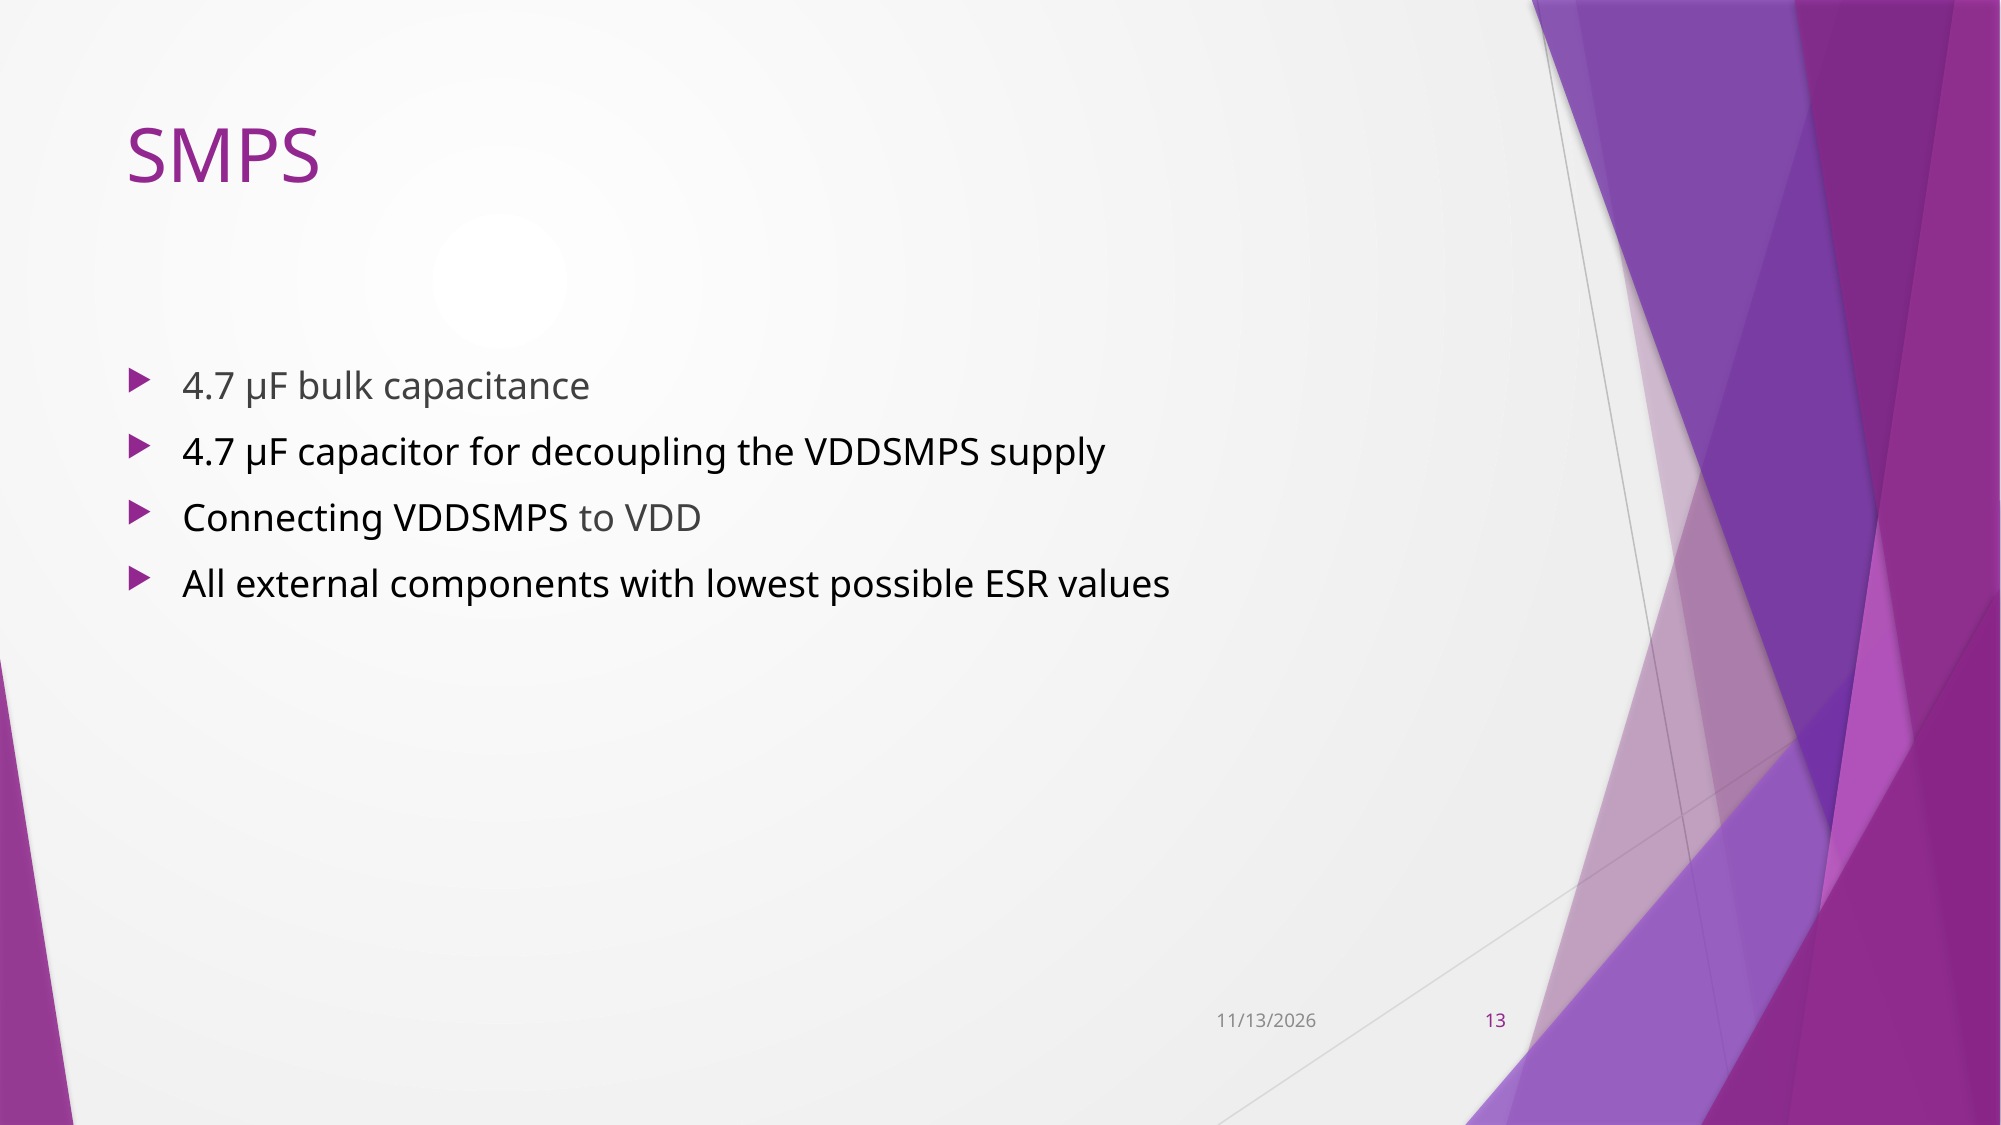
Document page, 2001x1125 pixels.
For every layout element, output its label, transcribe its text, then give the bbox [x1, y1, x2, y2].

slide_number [1181, 991, 1332, 1051]
title SMPS [111, 99, 1522, 317]
list 4.7 µF bulk capacitance 4.7 µF capacitor for decoupling the VDDSMPS supply Connecting VDDSMPS to VDD All external components with lowest possible ESR values [111, 354, 1522, 992]
slide_number 13 [1409, 991, 1522, 1051]
